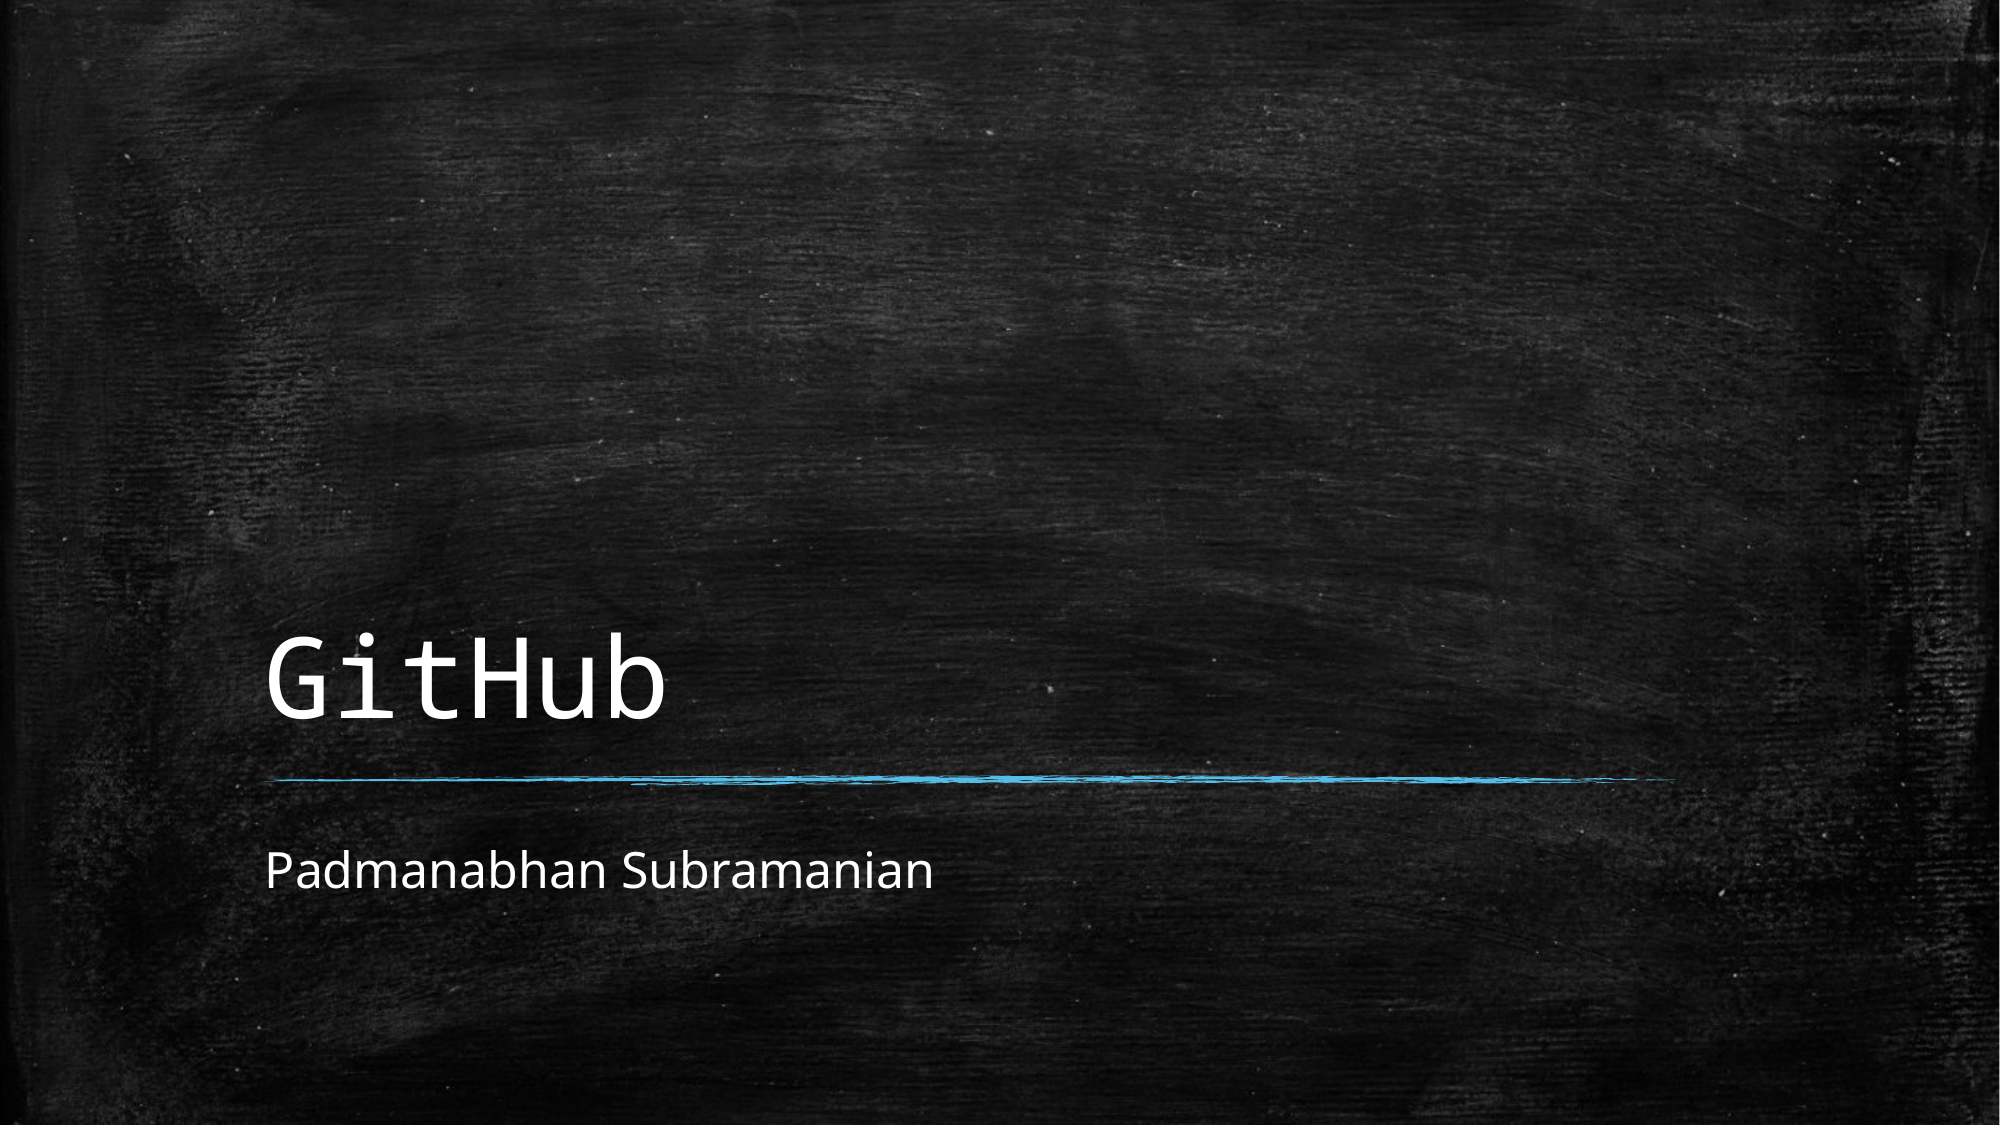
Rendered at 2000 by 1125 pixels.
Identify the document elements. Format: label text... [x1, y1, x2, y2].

title GitHub [249, 312, 1750, 750]
subtitle Padmanabhan Subramanian [249, 837, 1750, 1013]
